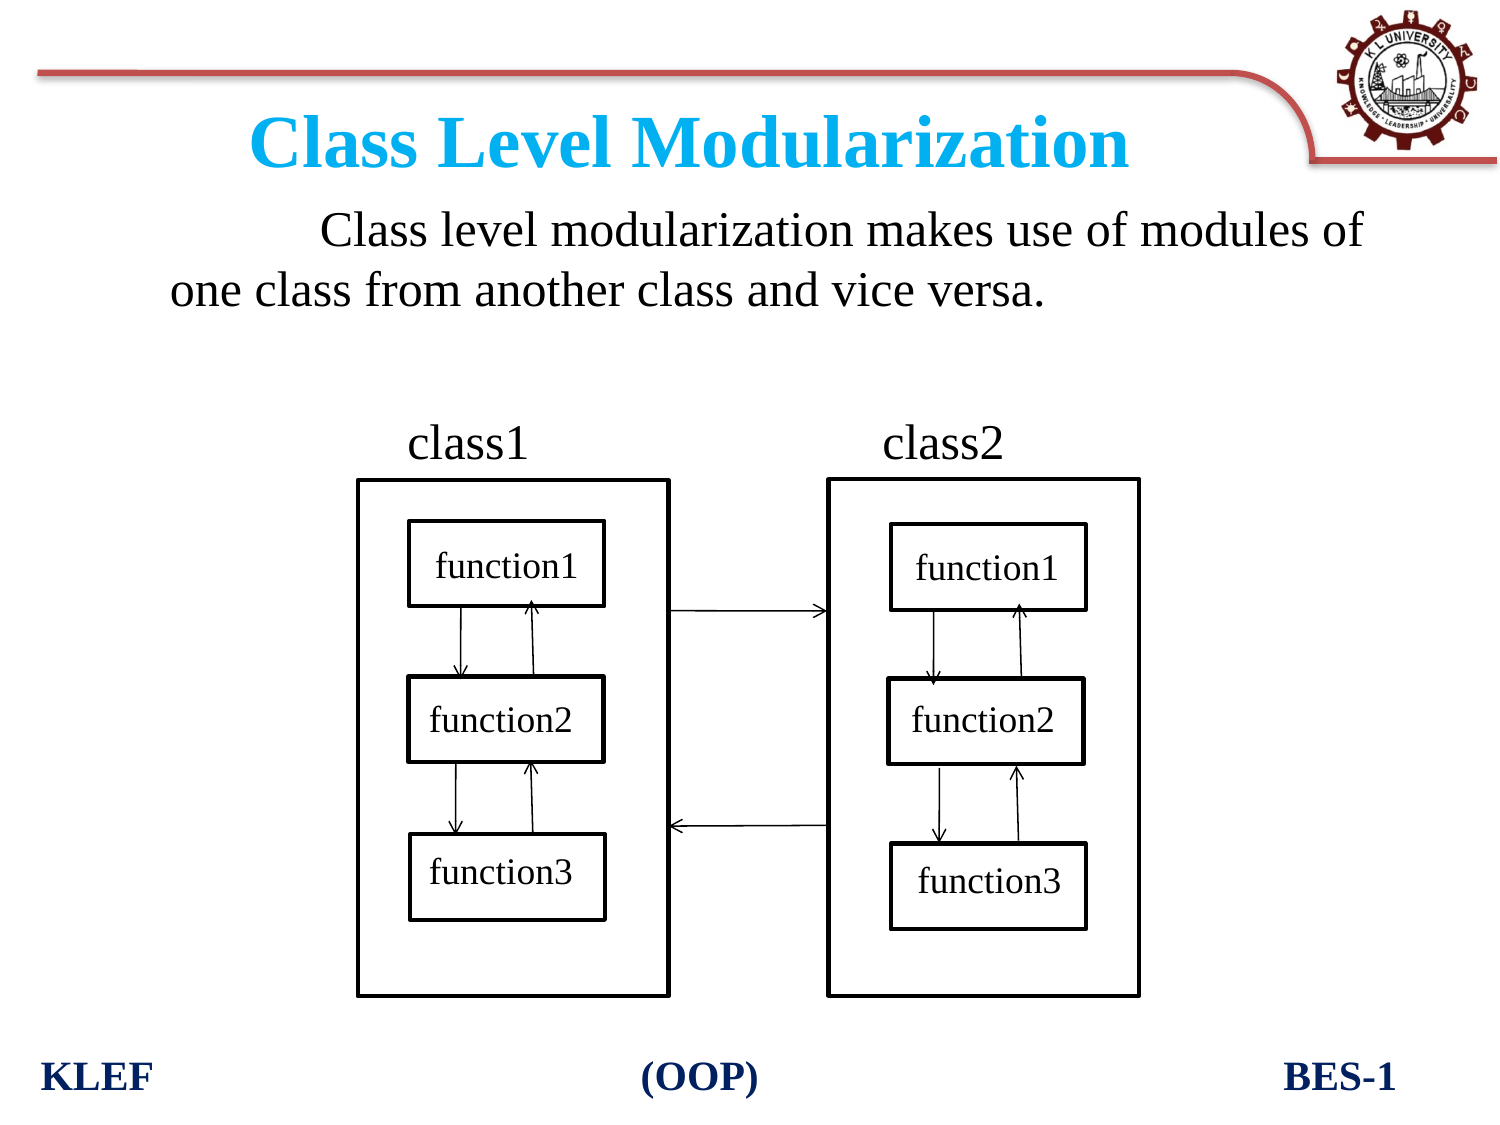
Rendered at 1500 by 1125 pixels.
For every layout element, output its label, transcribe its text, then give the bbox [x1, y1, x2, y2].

list Class level modularization makes use of modules of one class from another class and vice versa. [98, 188, 1409, 333]
text_box function3 [413, 839, 588, 900]
picture [1333, 5, 1481, 154]
text_box [889, 522, 1088, 612]
text_box function1 [900, 535, 1075, 595]
title Class Level Modularization [83, 83, 1297, 192]
footer KLEF (OOP) BES-1 [25, 1035, 1458, 1113]
text_box class2 [867, 401, 1020, 477]
text_box function3 [902, 848, 1077, 908]
text_box [886, 676, 1086, 766]
text_box function1 [407, 519, 606, 608]
text_box class1 [392, 402, 545, 478]
text_box [889, 841, 1088, 931]
text_box [826, 477, 1141, 998]
text_box function2 [896, 687, 1070, 748]
text_box function2 [413, 687, 588, 748]
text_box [979, 801, 1056, 805]
text_box [356, 478, 671, 998]
text_box [408, 832, 607, 922]
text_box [982, 639, 1059, 643]
text_box [406, 674, 606, 764]
